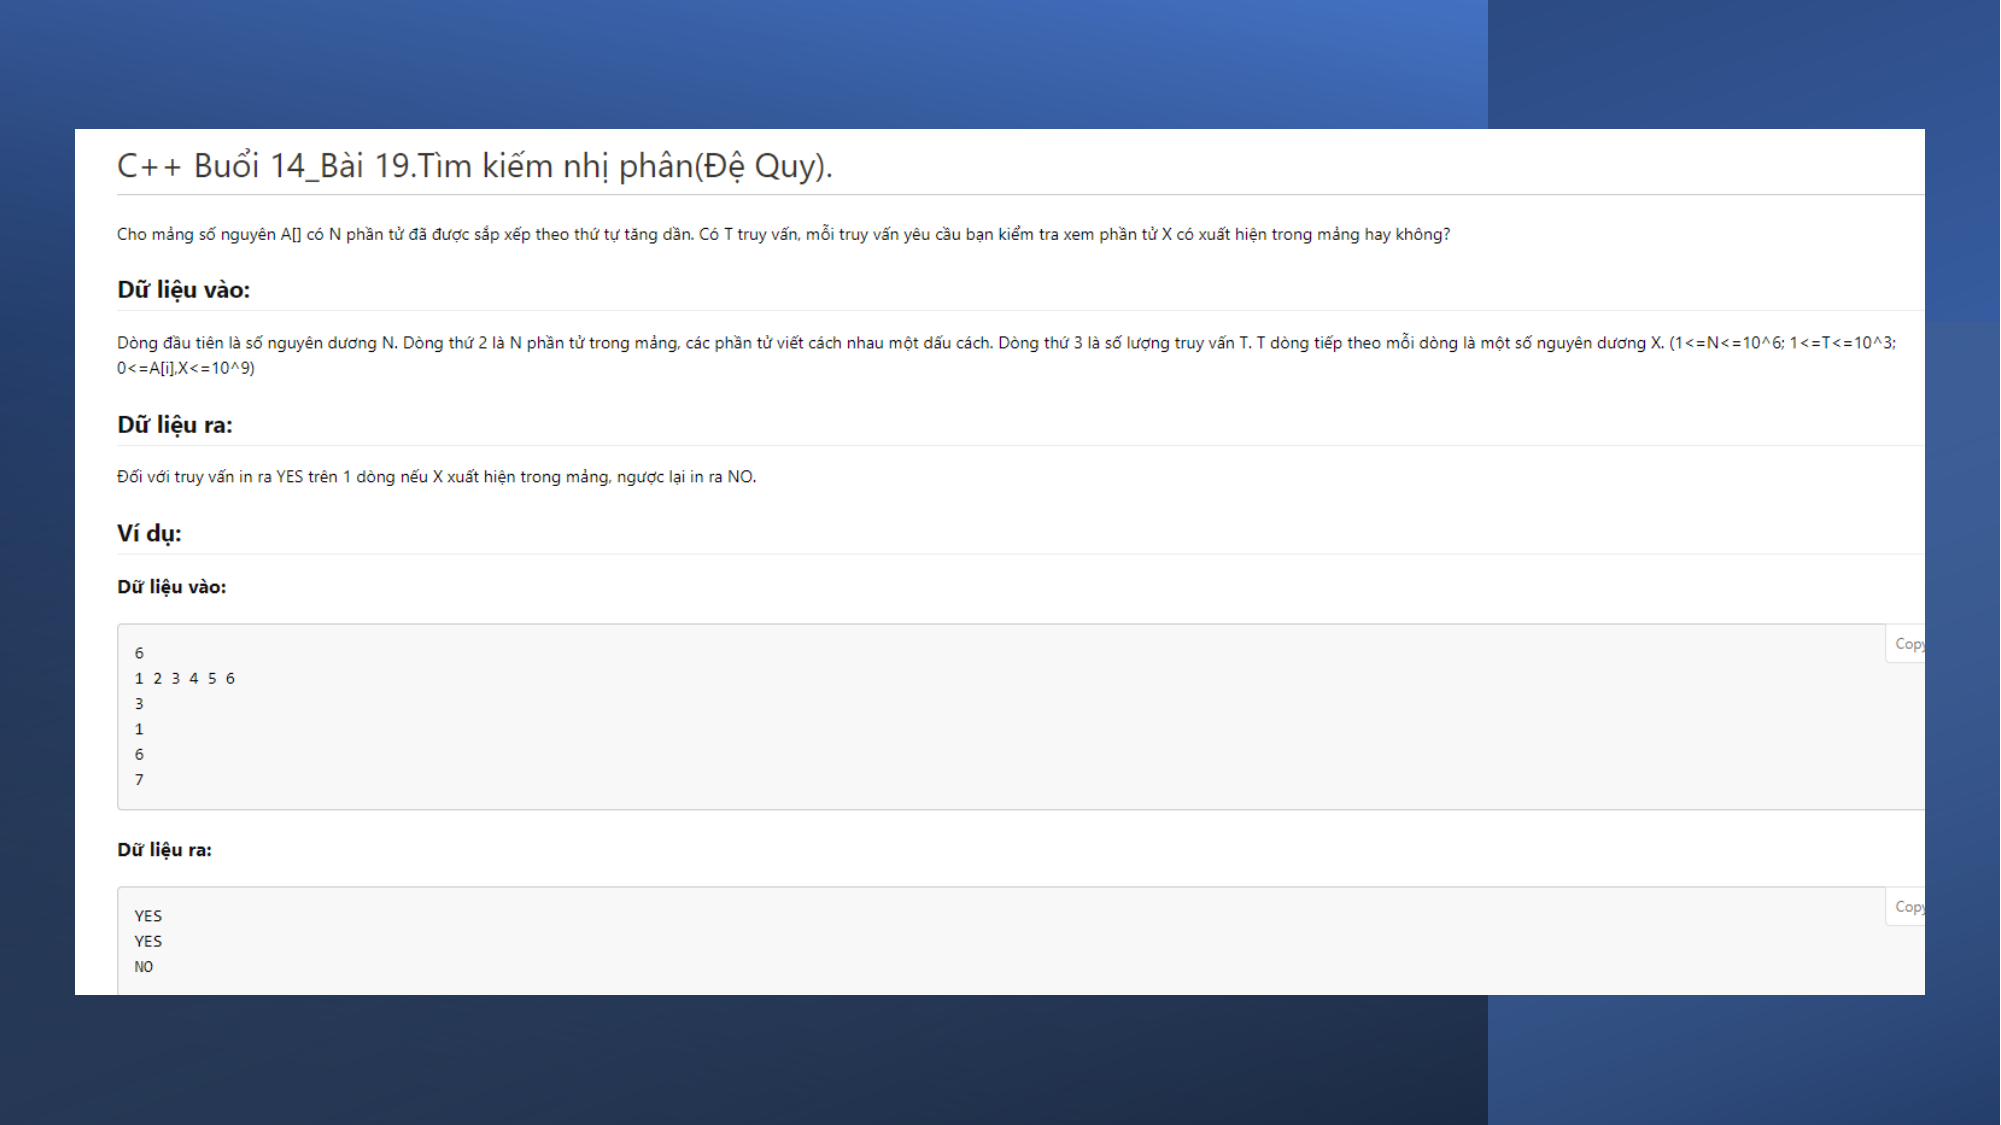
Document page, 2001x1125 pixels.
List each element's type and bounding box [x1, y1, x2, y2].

text_box [0, 321, 2000, 1125]
text_box [1489, 0, 2000, 321]
text_box [0, 0, 1489, 321]
picture [74, 129, 1925, 995]
